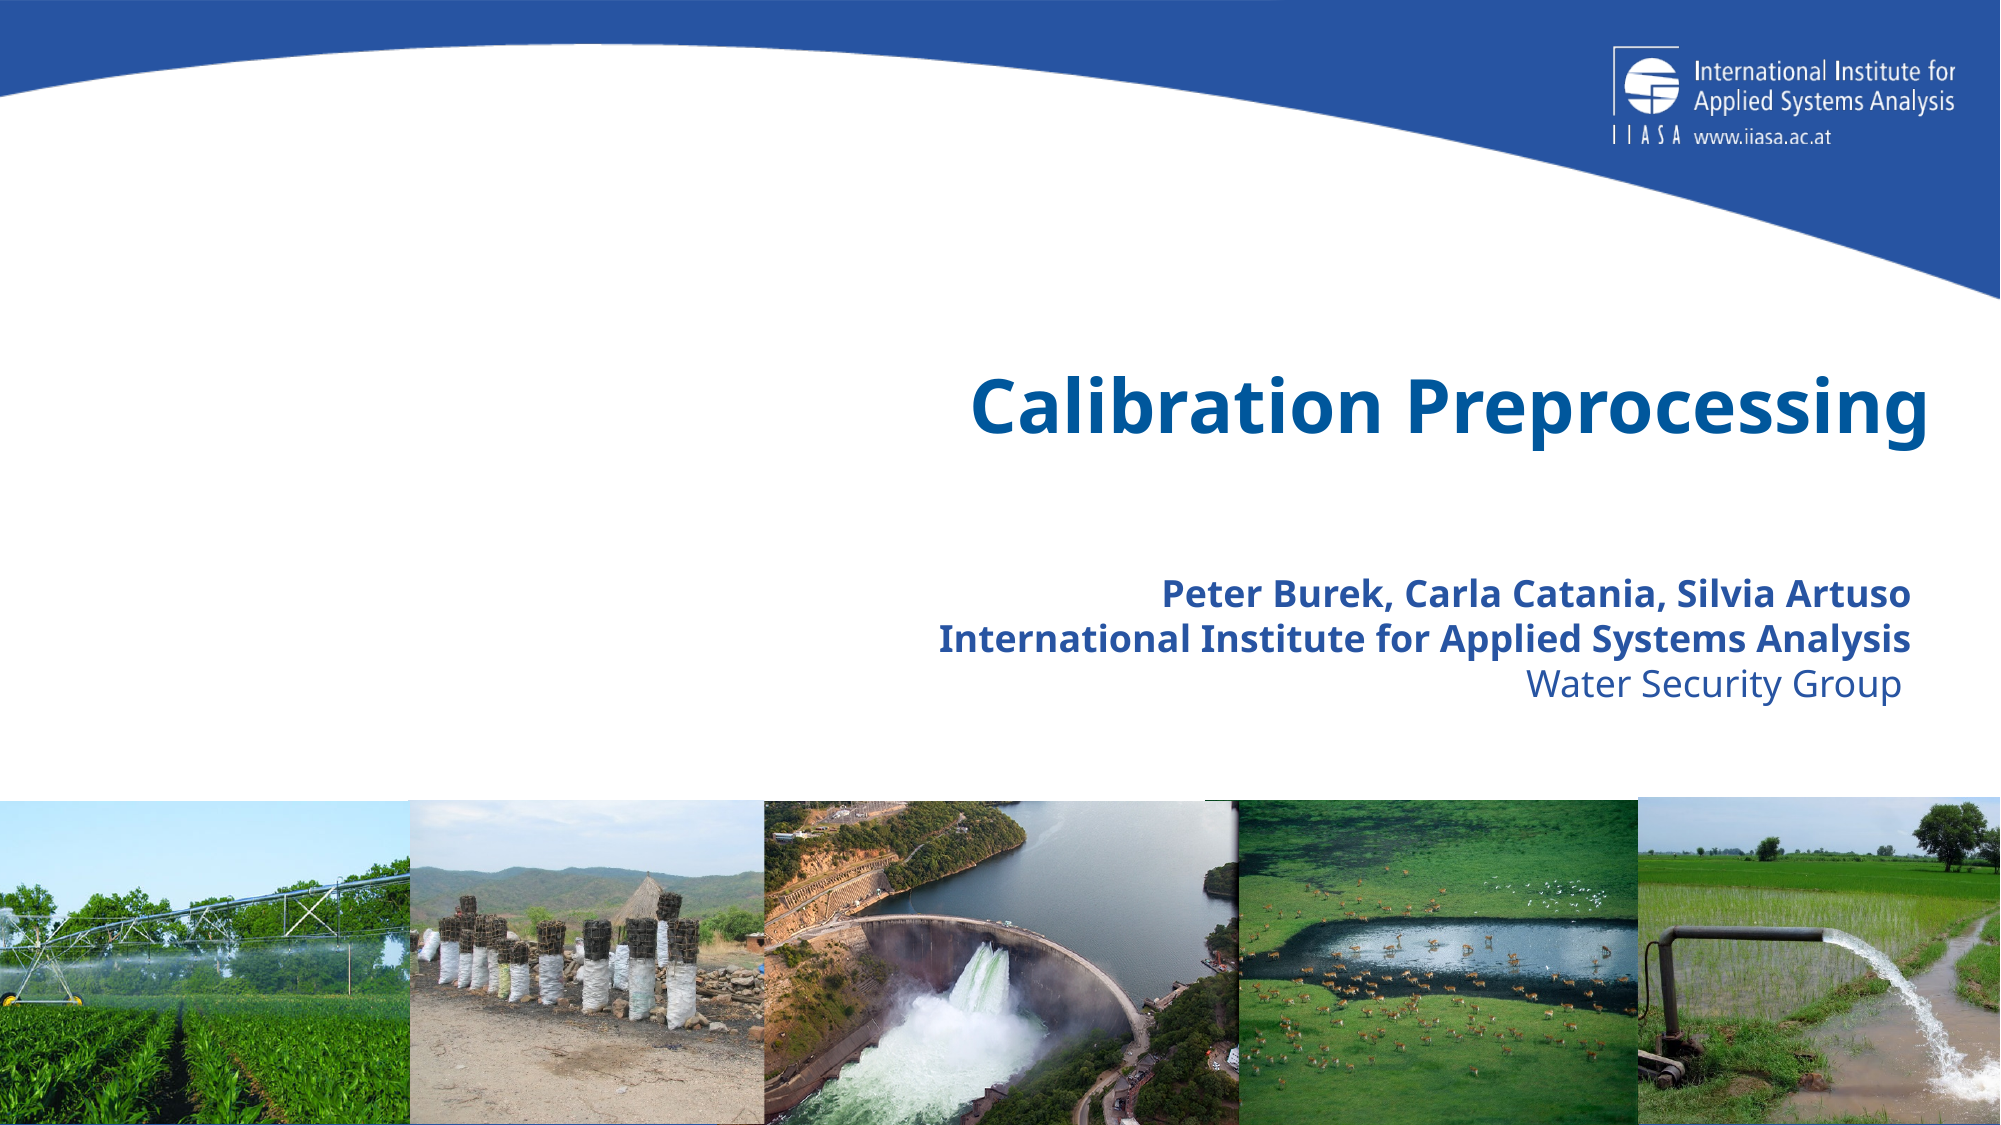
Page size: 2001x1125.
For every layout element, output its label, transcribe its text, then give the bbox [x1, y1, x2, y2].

text_box Calibration Preprocessing [0, 288, 1947, 530]
text_box Peter Burek, Carla Catania, Silvia Artuso International Institute for Applied Systems Analysis Water Security Group [454, 562, 1928, 713]
picture [0, 0, 2000, 1125]
